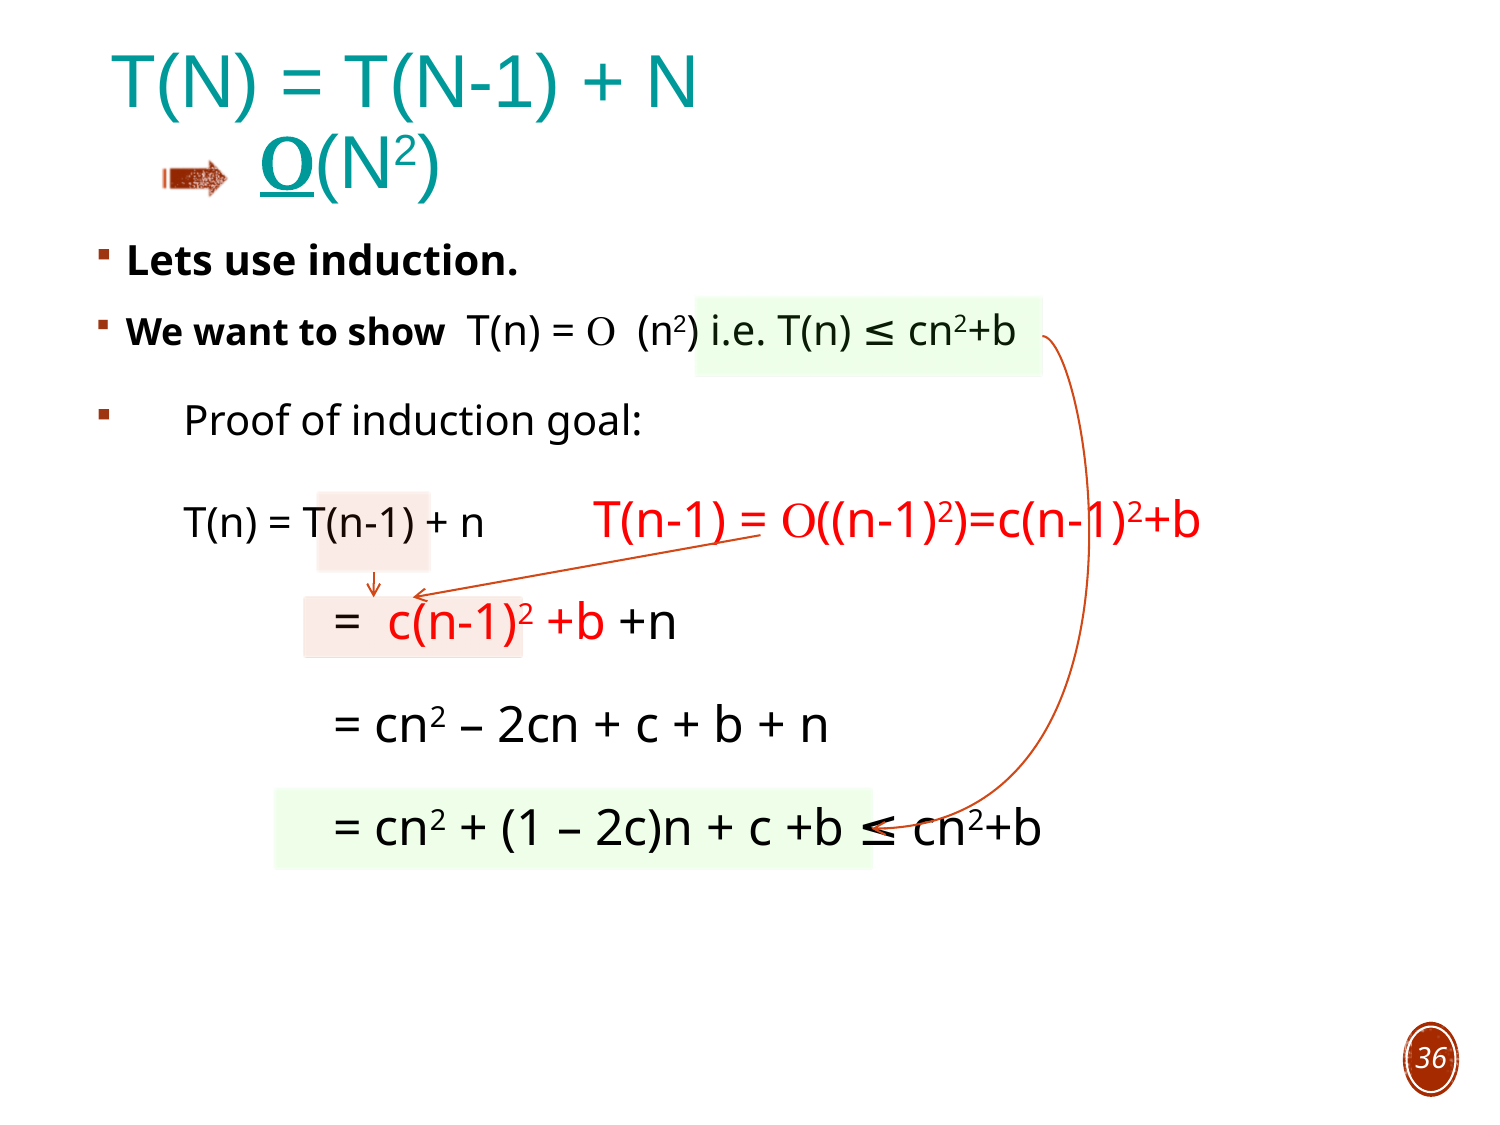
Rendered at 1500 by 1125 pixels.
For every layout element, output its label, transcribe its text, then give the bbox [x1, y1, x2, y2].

text_box [359, 778, 400, 884]
slide_number 36 [1391, 1028, 1471, 1089]
title T(n) = T(n-1) + n O(n2) [94, 0, 722, 302]
text_box [319, 494, 429, 571]
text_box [875, 338, 1040, 828]
text_box [305, 598, 521, 656]
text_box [414, 536, 759, 595]
text_box [170, 162, 227, 195]
text_box [696, 297, 1041, 375]
text_box [134, 312, 165, 373]
text_box Lets use induction. We want to show T(n) = O (n2) i.e. T(n) ≤ cn2+b Proof of induction goal: T(n) = T(n-1) + n T(n-1) = O((n-1)2)=c(n-1)2+b = c(n-1)2 +b +n = cn2 – 2cn + c + b + n = cn2 + (1 – 2c)n + c +b ≤ cn2+b [81, 231, 1319, 897]
